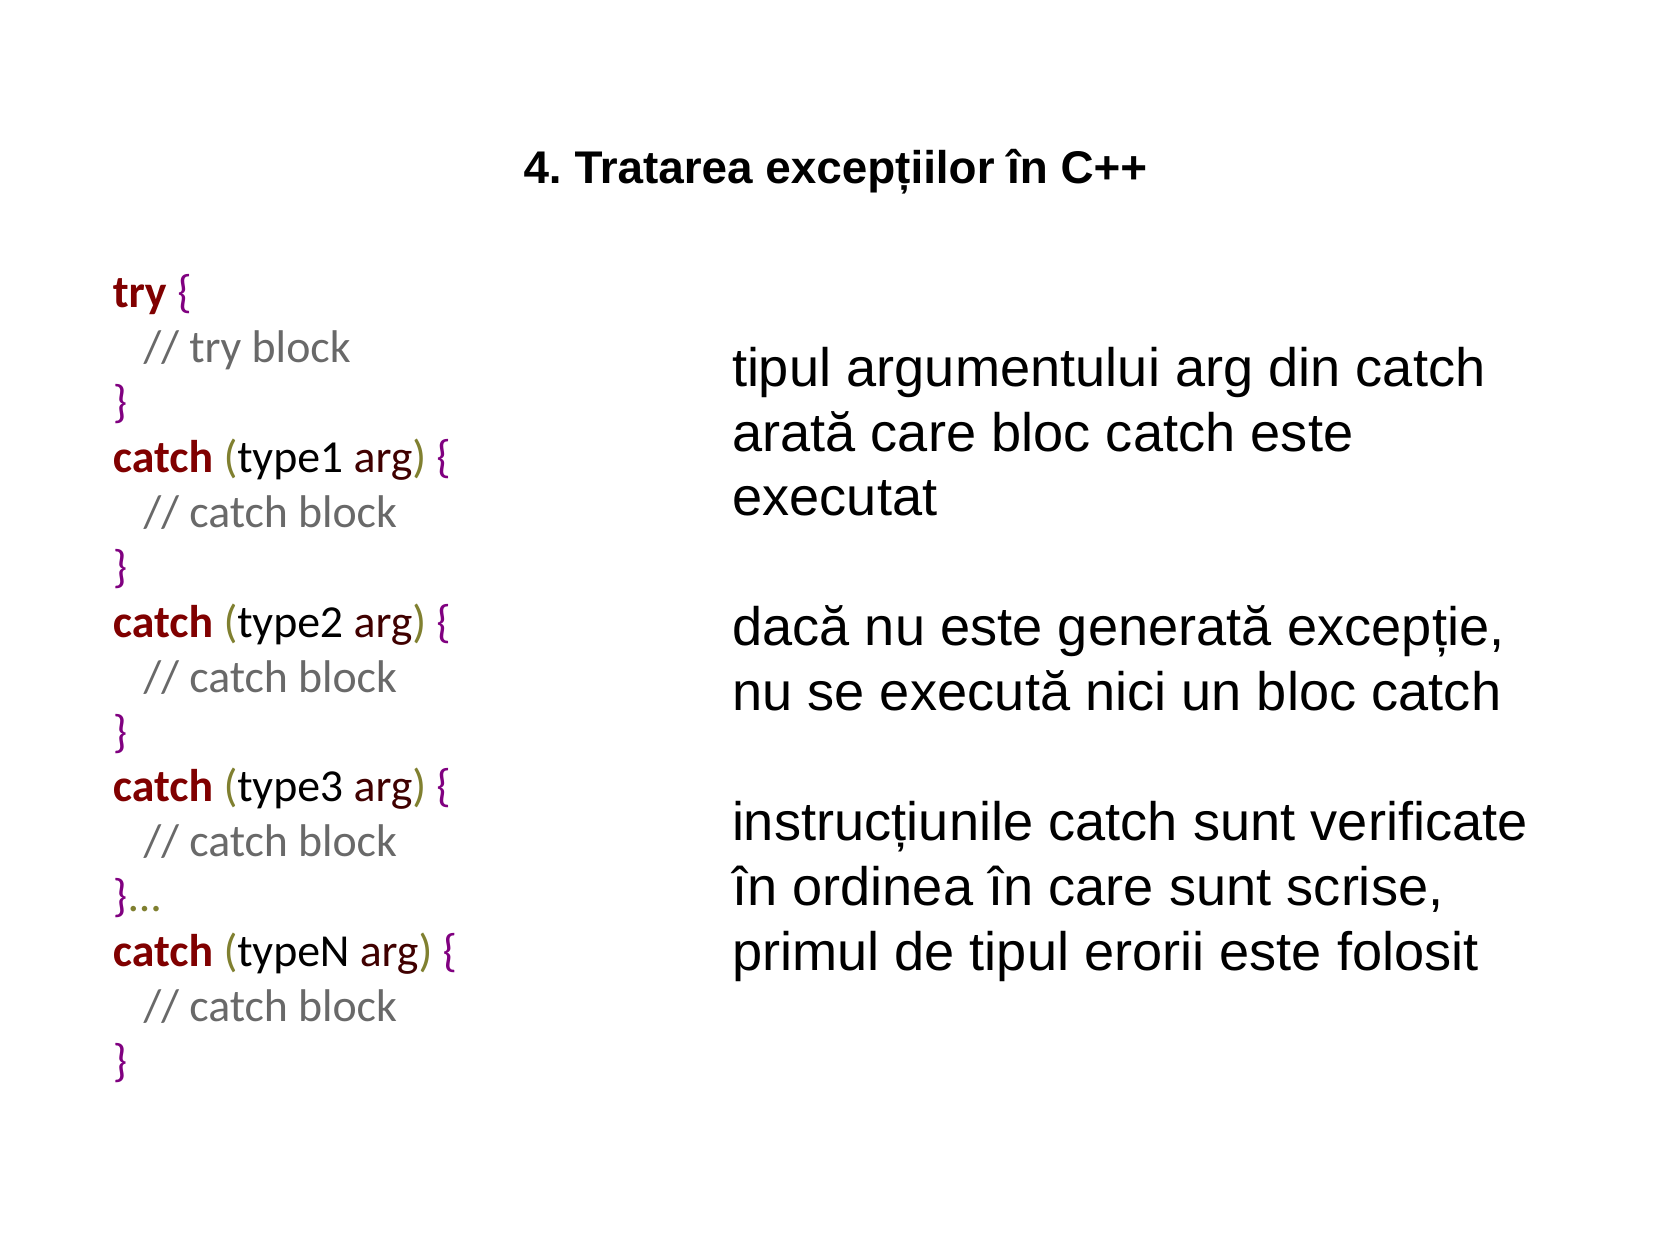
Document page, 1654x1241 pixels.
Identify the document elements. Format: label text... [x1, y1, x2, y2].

text_box 4. Tratarea excepțiilor în C++ [380, 135, 1290, 209]
text_box tipul argumentului arg din catch arată care bloc catch este executat dacă nu este generată excepție, nu se execută nici un bloc catch instrucțiunile catch sunt verificate în ordinea în care sunt scrise, primul de tipul erorii este folosit [717, 316, 1571, 965]
text_box try { // try block } catch (type1 arg) { // catch block } catch (type2 arg) { // catch block } catch (type3 arg) { // catch block }... catch (typeN arg) { // catch block } [96, 253, 662, 1095]
